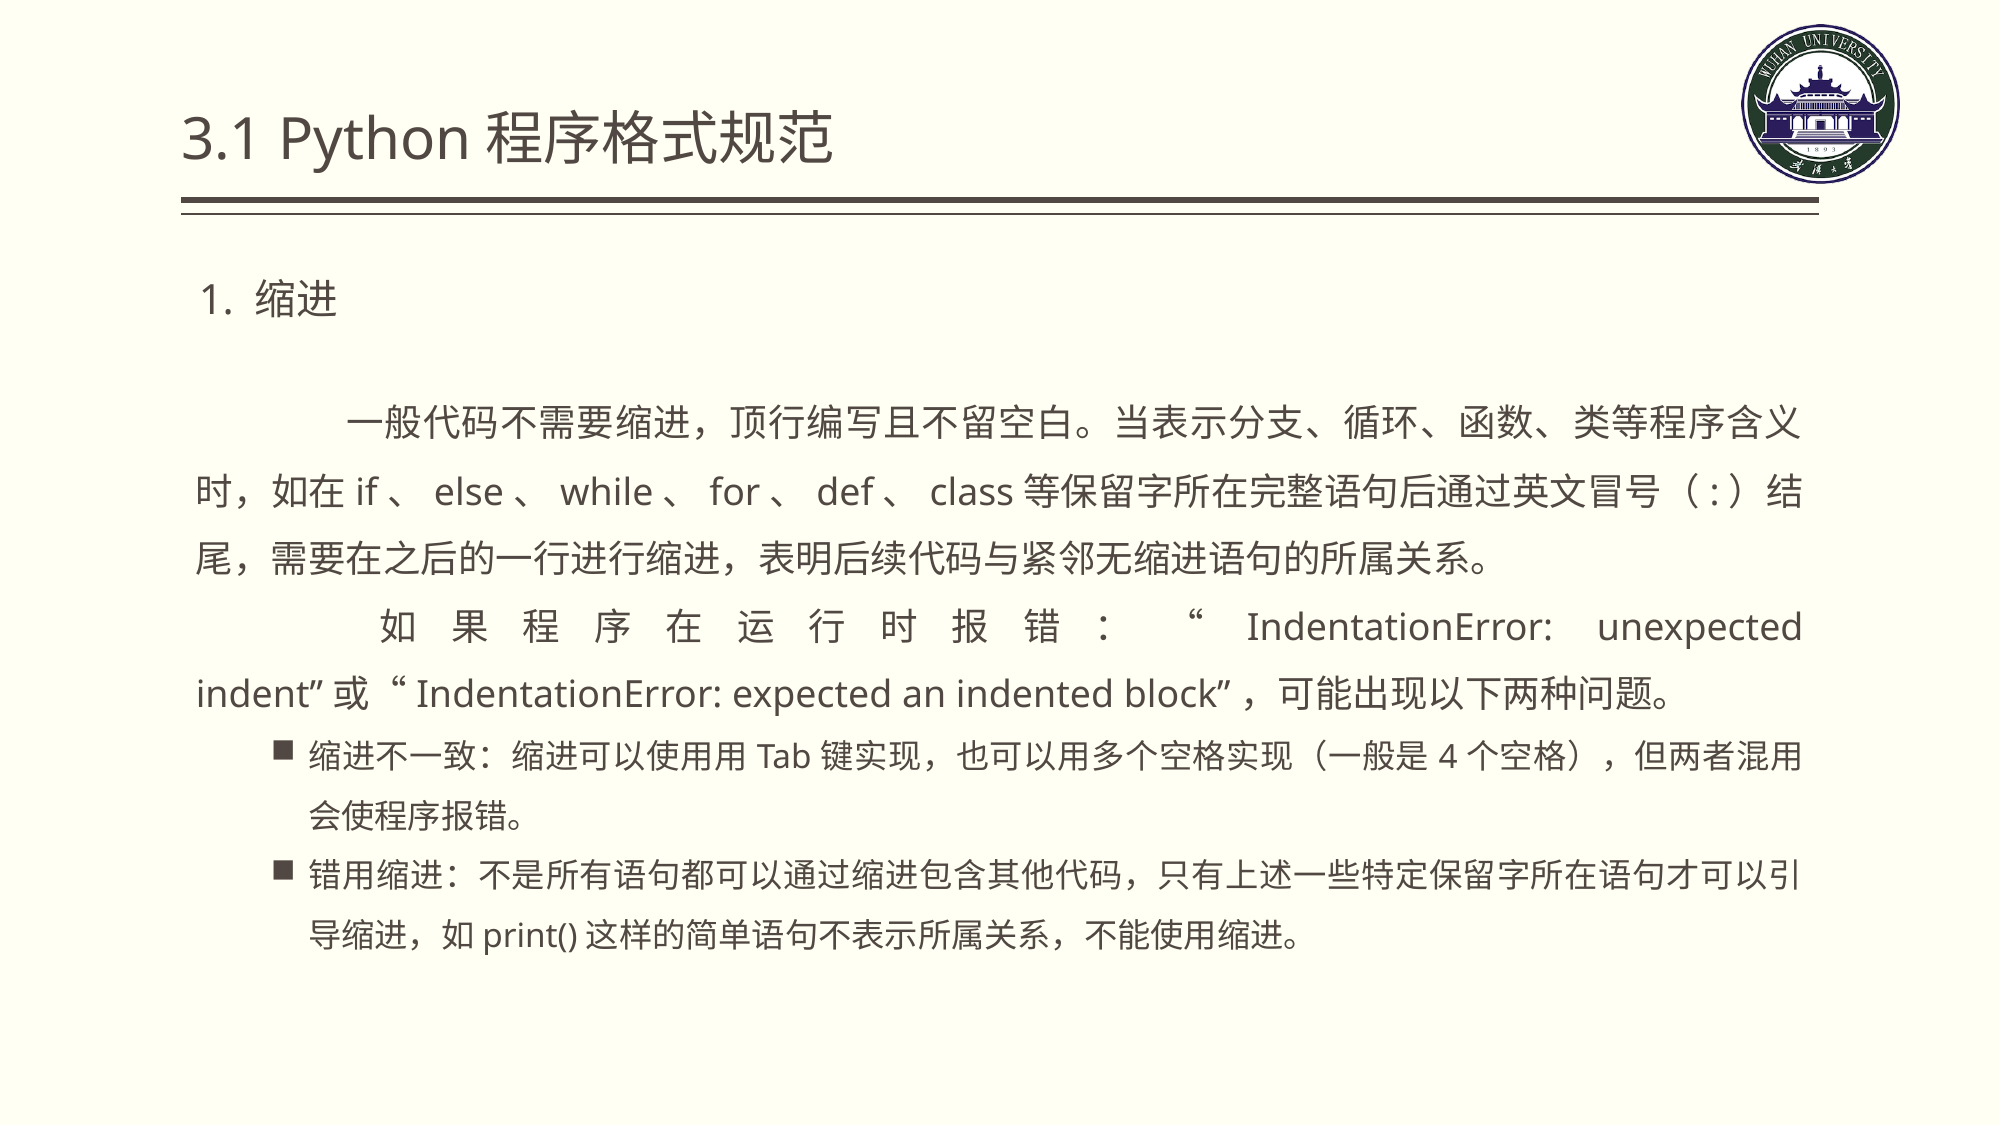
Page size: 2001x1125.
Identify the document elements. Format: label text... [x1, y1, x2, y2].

text_box 1. 缩进 [183, 265, 643, 359]
text_box 一般代码不需要缩进，顶行编写且不留空白。当表示分支、循环、函数、类等程序含义时，如在if、else、while、for、def、class等保留字所在完整语句后通过英文冒号（:）结尾，需要在之后的一行进行缩进，表明后续代码与紧邻无缩进语句的所属关系。 如果程序在运行时报错：“IndentationError: unexpected indent”或“IndentationError: expected an indented block”，可能出现以下两种问题。 缩进不一致：缩进可以使用用Tab键实现，也可以用多个空格实现（一般是4个空格），但两者混用会使程序报错。 错用缩进：不是所有语句都可以通过缩进包含其他代码，只有上述一些特定保留字所在语句才可以引导缩进，如print()这样的简单语句不表示所属关系，不能使用缩进。 [181, 362, 1819, 1038]
picture [1741, 24, 1900, 184]
text_box 3.1 Python程序格式规范 [181, 87, 1819, 180]
